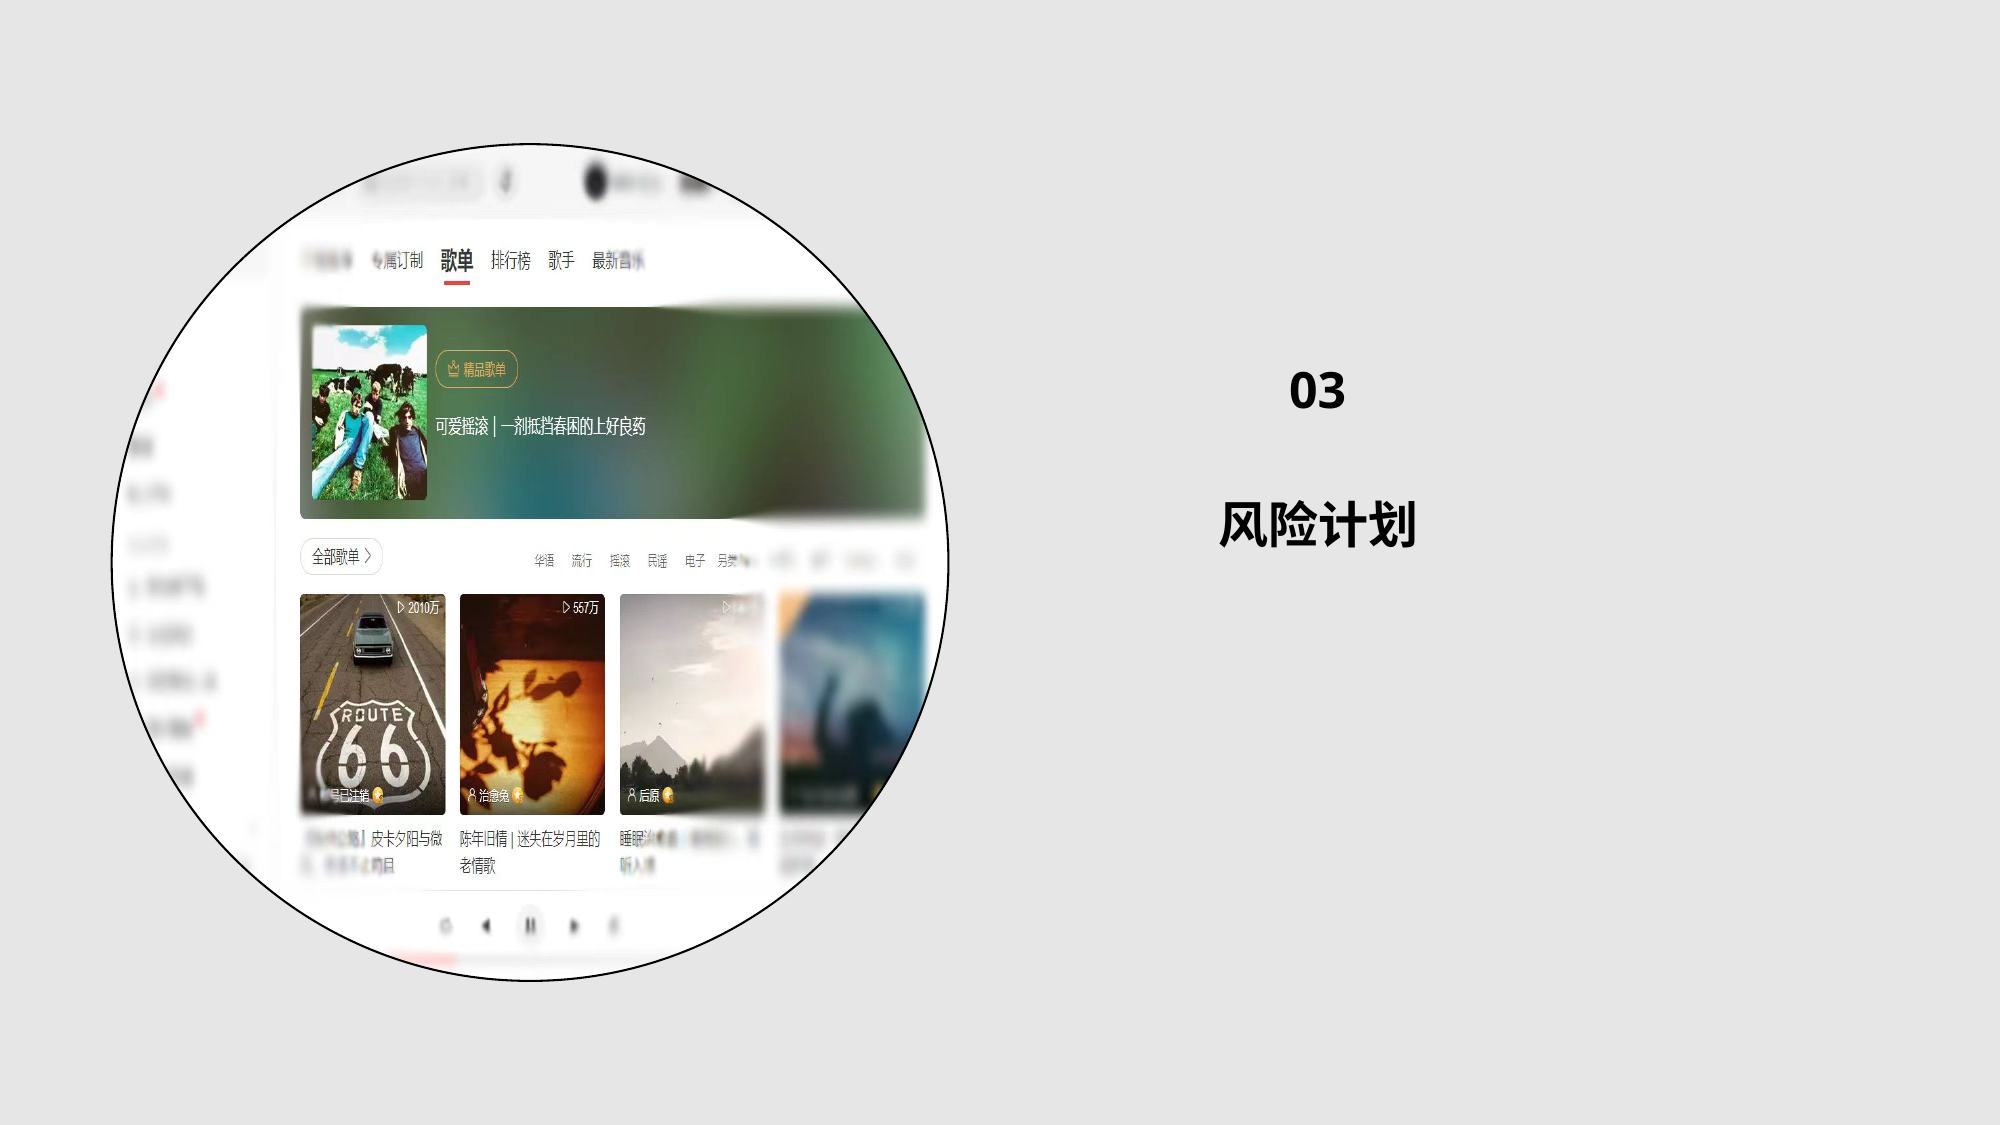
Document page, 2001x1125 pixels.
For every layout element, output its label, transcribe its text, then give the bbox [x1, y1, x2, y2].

text_box 03 [1274, 350, 1362, 426]
text_box [110, 143, 950, 982]
text_box 风险计划 [1203, 486, 1434, 561]
